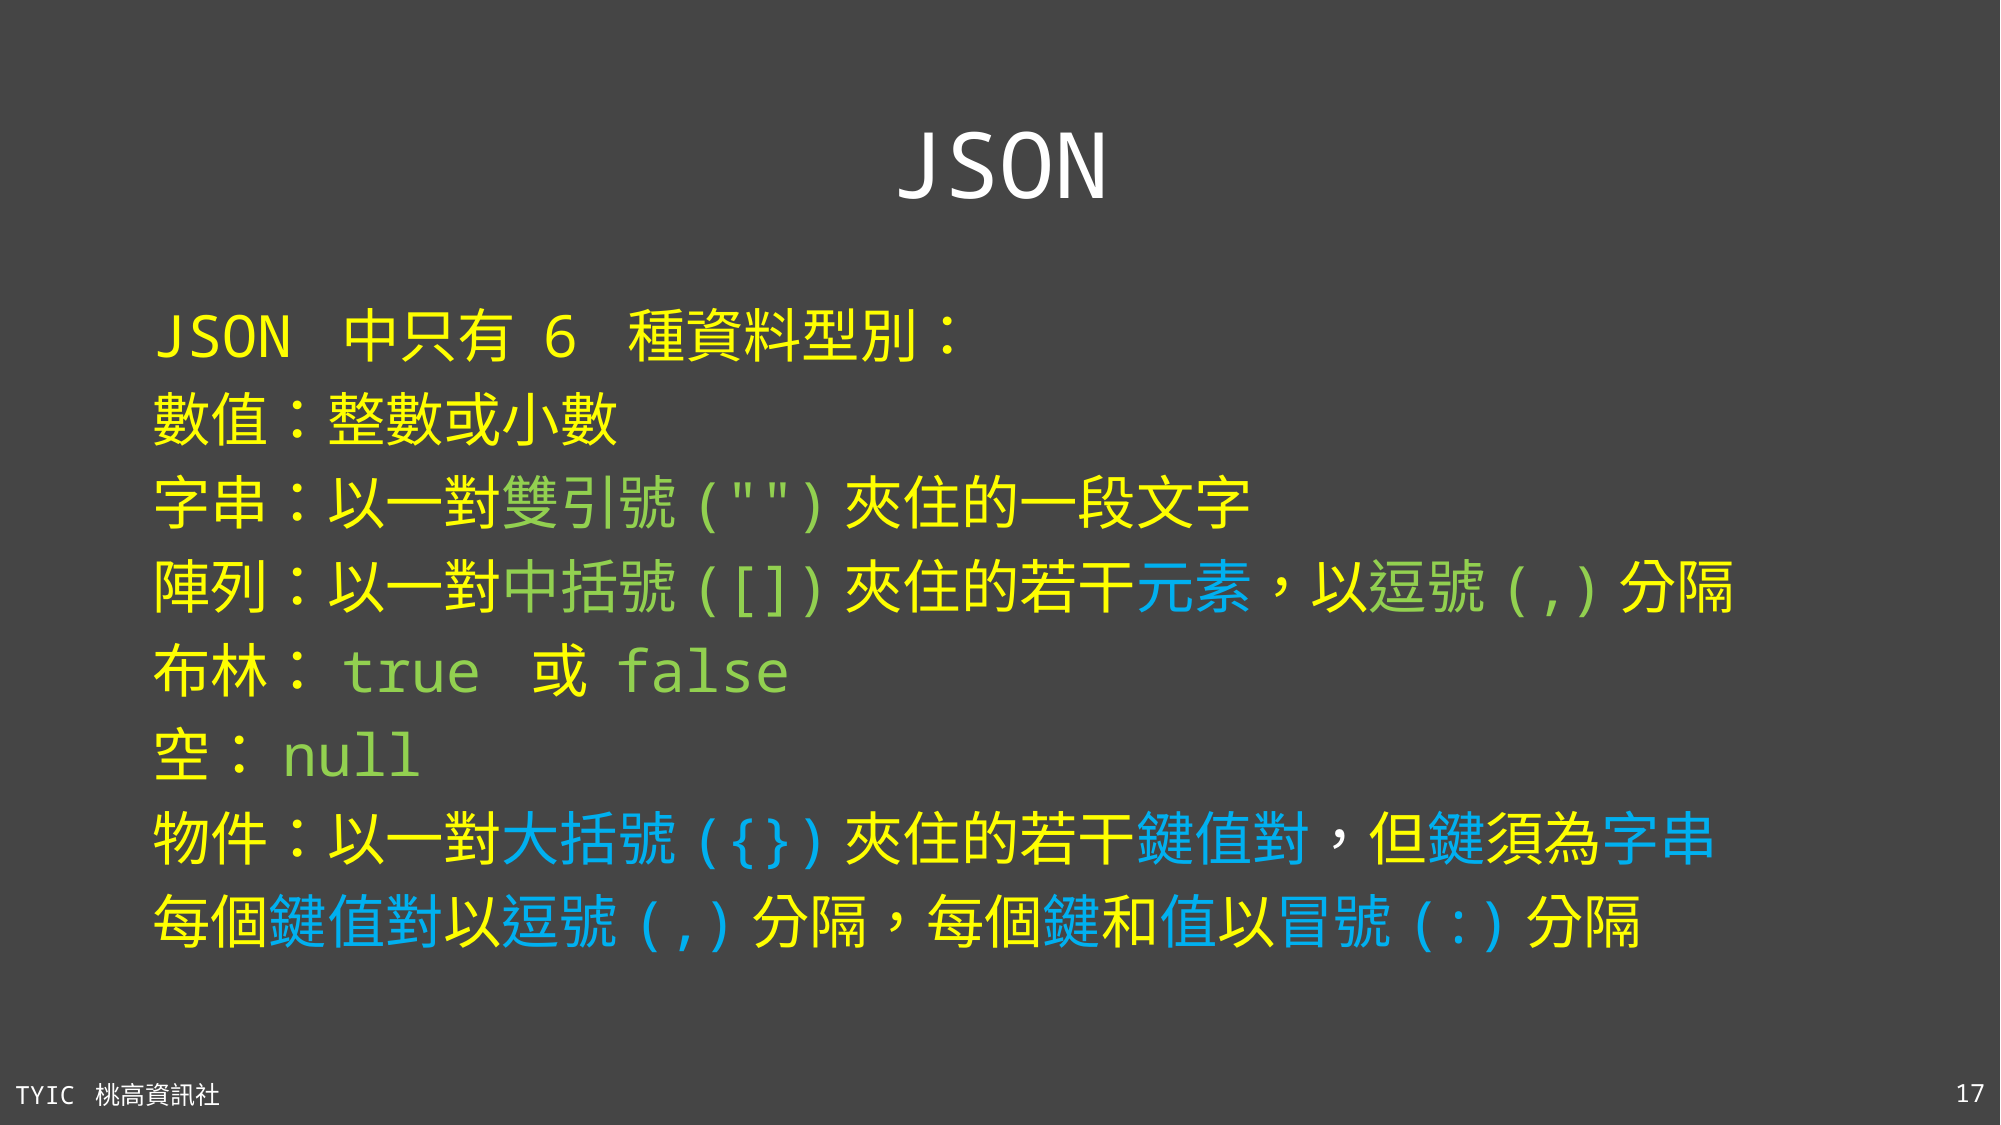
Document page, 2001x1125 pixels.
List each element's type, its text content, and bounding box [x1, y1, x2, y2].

list JSON 中只有 6 種資料型別： 數值：整數或小數 字串：以一對雙引號("")夾住的一段文字 陣列：以一對中括號([])夾住的若干元素，以逗號(,)分隔 布林：true 或 false 空：null 物件：以一對大括號({})夾住的若干鍵值對，但鍵須為字串 每個鍵值對以逗號(,)分隔，每個鍵和值以冒號(:)分隔 [137, 299, 1863, 1014]
title JSON [137, 59, 1863, 278]
